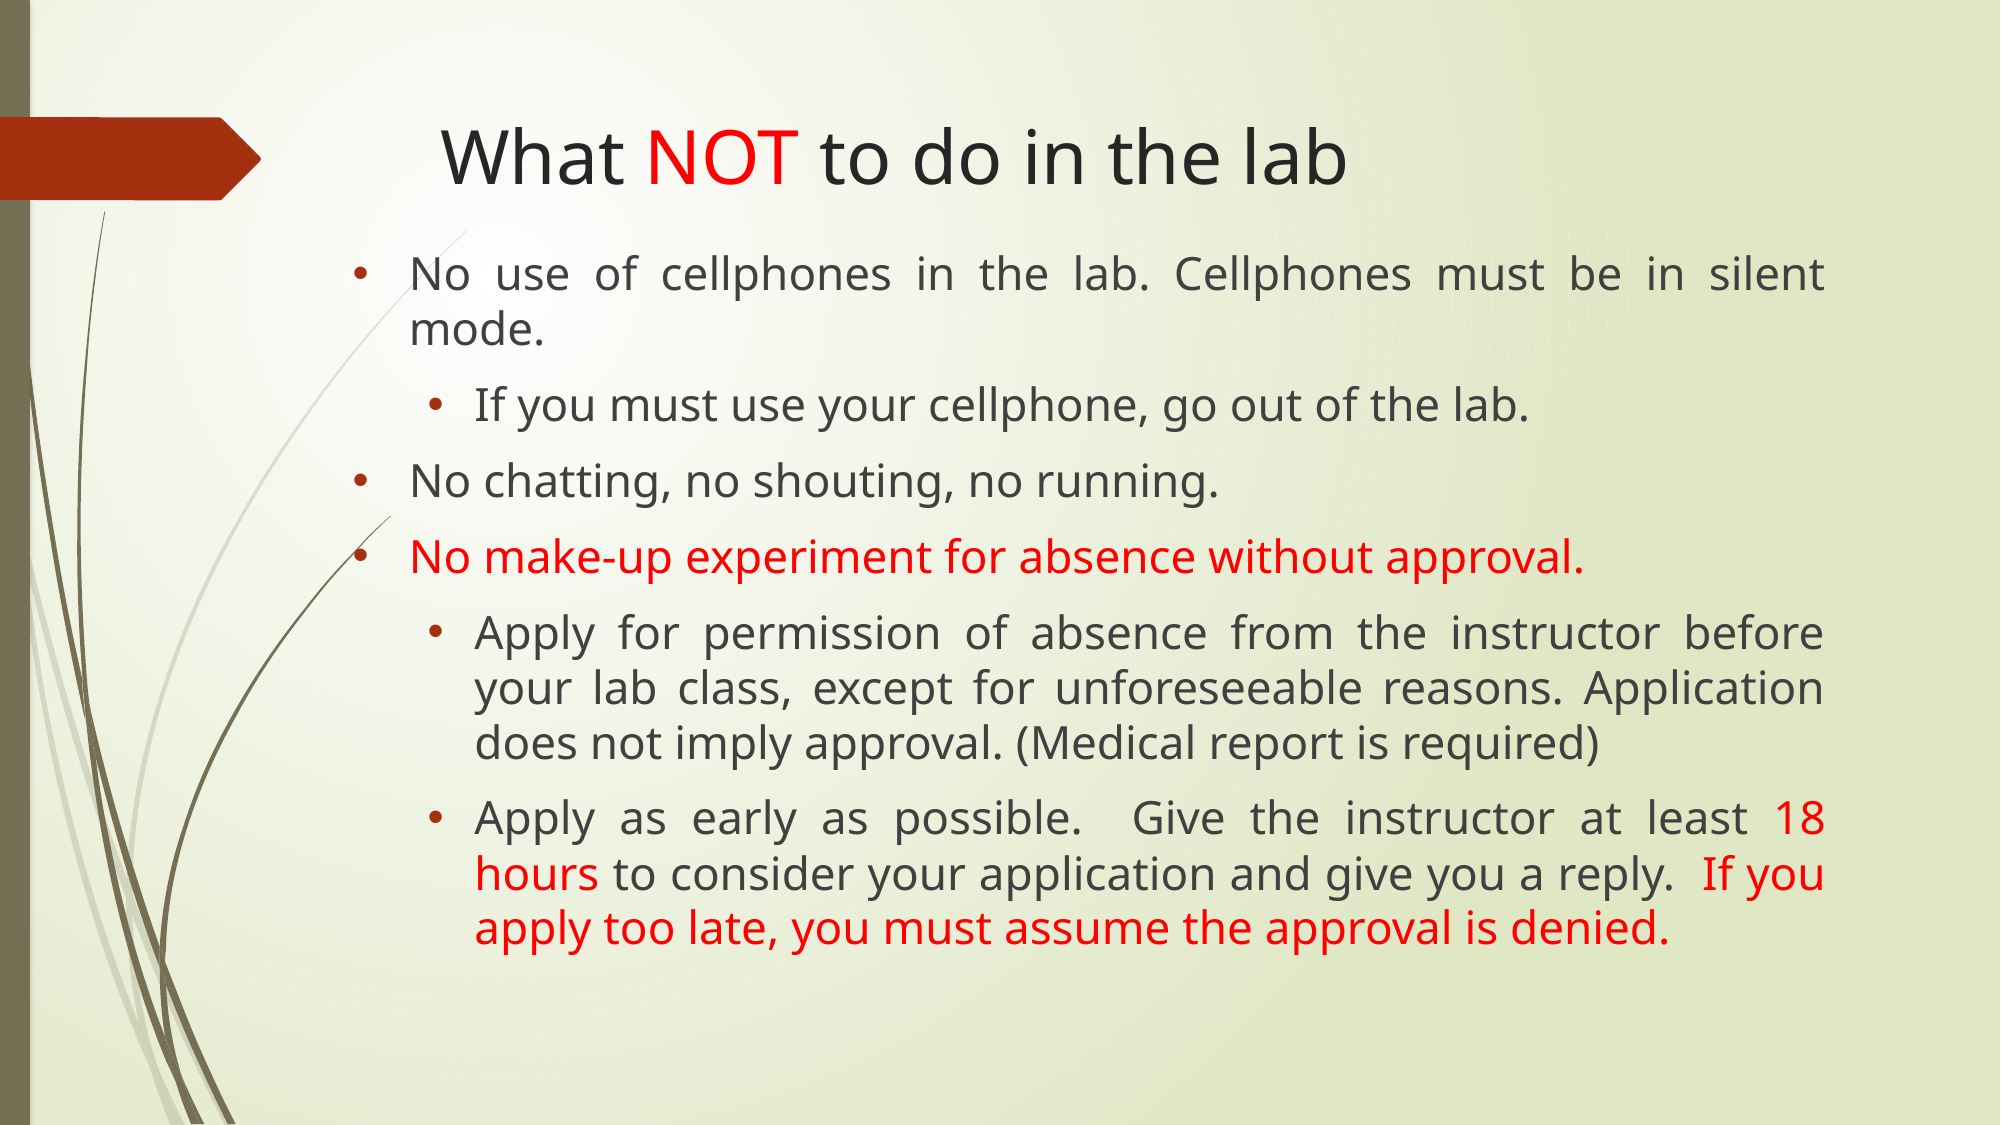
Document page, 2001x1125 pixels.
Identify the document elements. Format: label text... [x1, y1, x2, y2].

list No use of cellphones in the lab. Cellphones must be in silent mode. If you must use your cellphone, go out of the lab. No chatting, no shouting, no running. No make-up experiment for absence without approval. Apply for permission of absence from the instructor before your lab class, except for unforeseeable reasons. Application does not imply approval. (Medical report is required) Apply as early as possible. Give the instructor at least 18 hours to consider your application and give you a reply. If you apply too late, you must assume the approval is denied. [337, 237, 1841, 858]
title What NOT to do in the lab [425, 102, 1888, 313]
